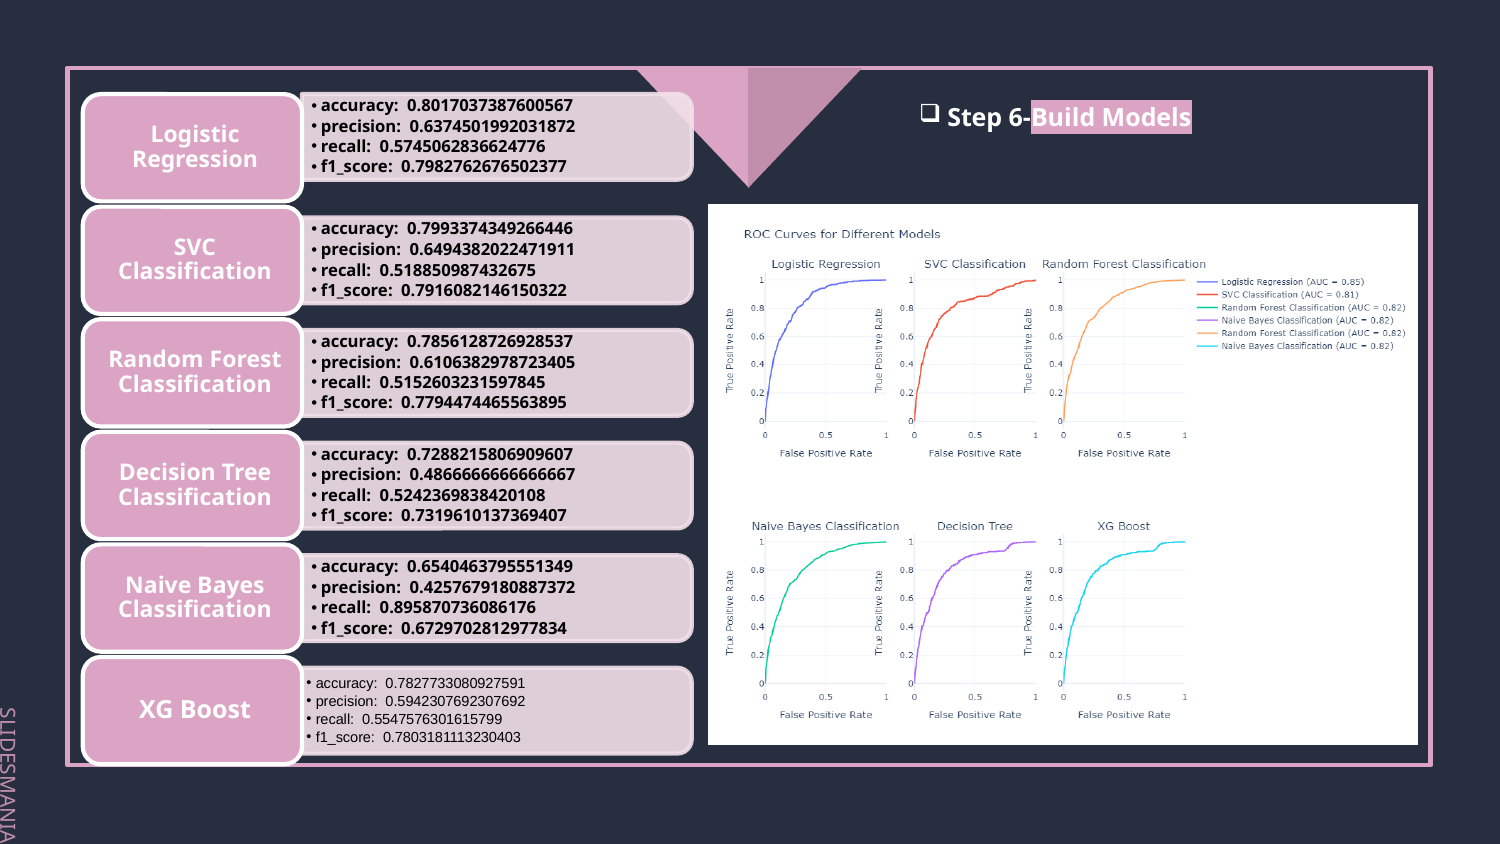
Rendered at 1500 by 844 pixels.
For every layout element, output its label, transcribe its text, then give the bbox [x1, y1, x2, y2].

picture [708, 204, 1418, 745]
text_box Step 6-Build Models [904, 93, 1418, 169]
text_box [82, 93, 693, 765]
